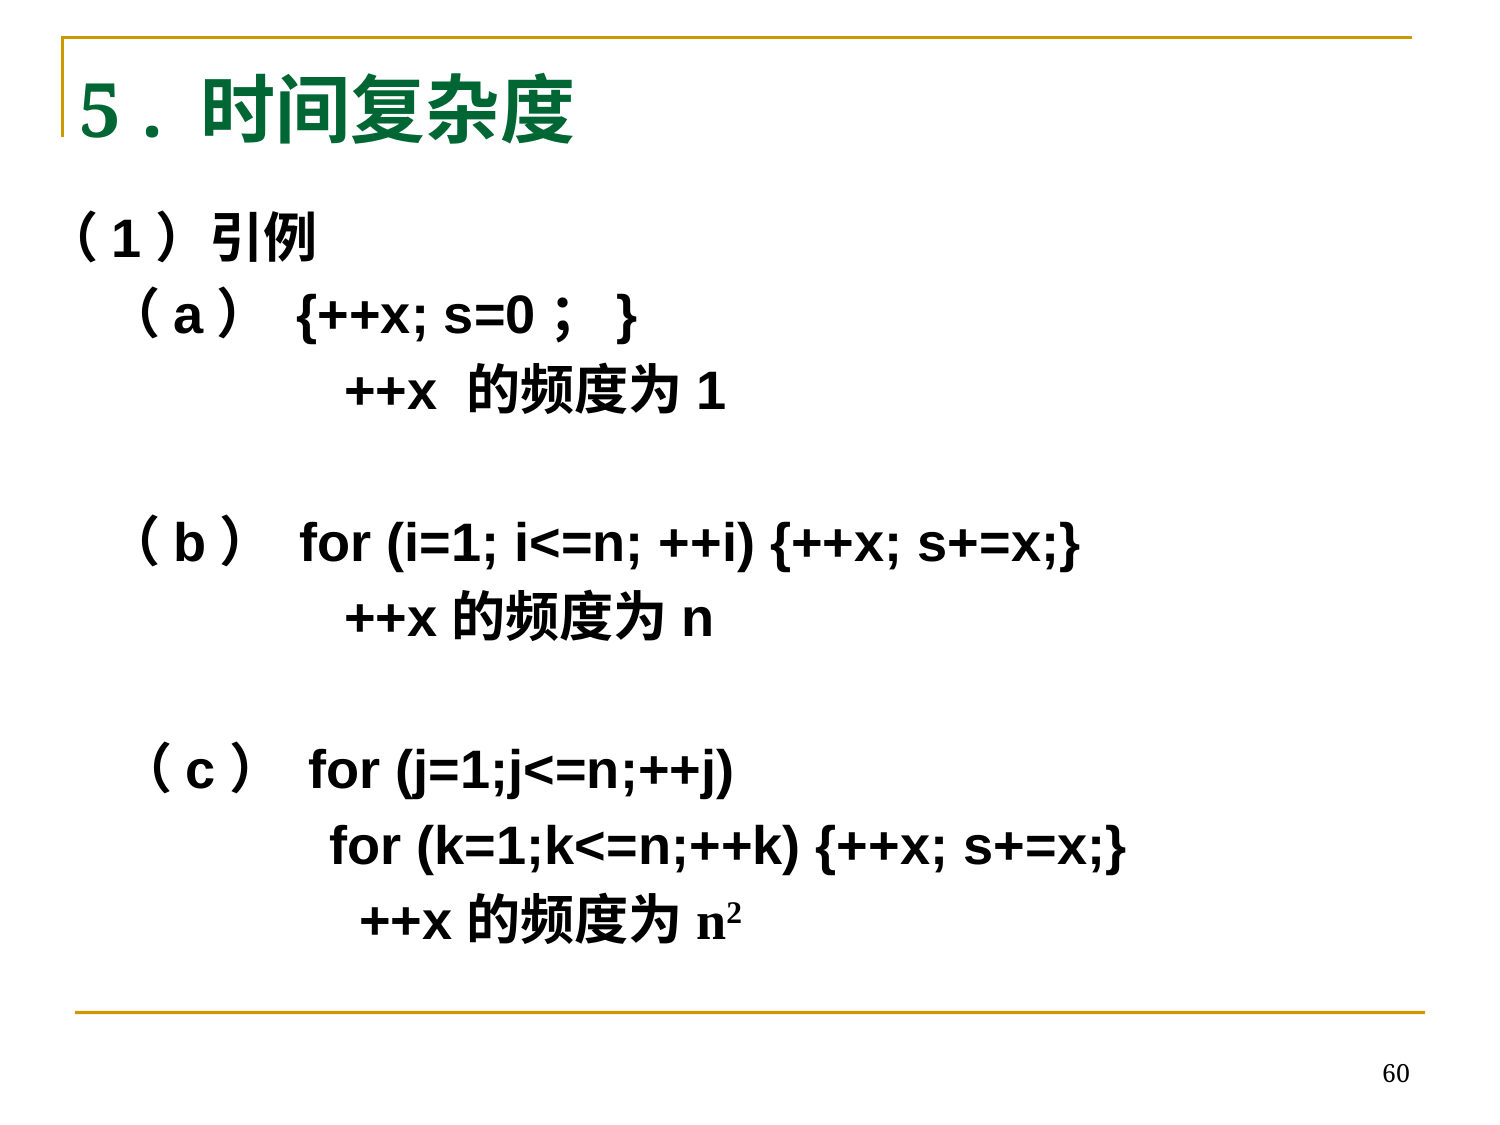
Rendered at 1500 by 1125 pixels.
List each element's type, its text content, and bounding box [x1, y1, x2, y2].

title 5 . 时间复杂度 [64, 54, 1467, 193]
slide_number 60 [1074, 1023, 1426, 1100]
list （1）引例 （a） {++x; s=0；} ++x 的频度为1 （b） for (i=1; i<=n; ++i) {++x; s+=x;} ++x的频度为n （c） for (j=1;j<=n;++j) for (k=1;k<=n;++k) {++x; s+=x;} ++x的频度为n2 [29, 196, 1431, 1012]
